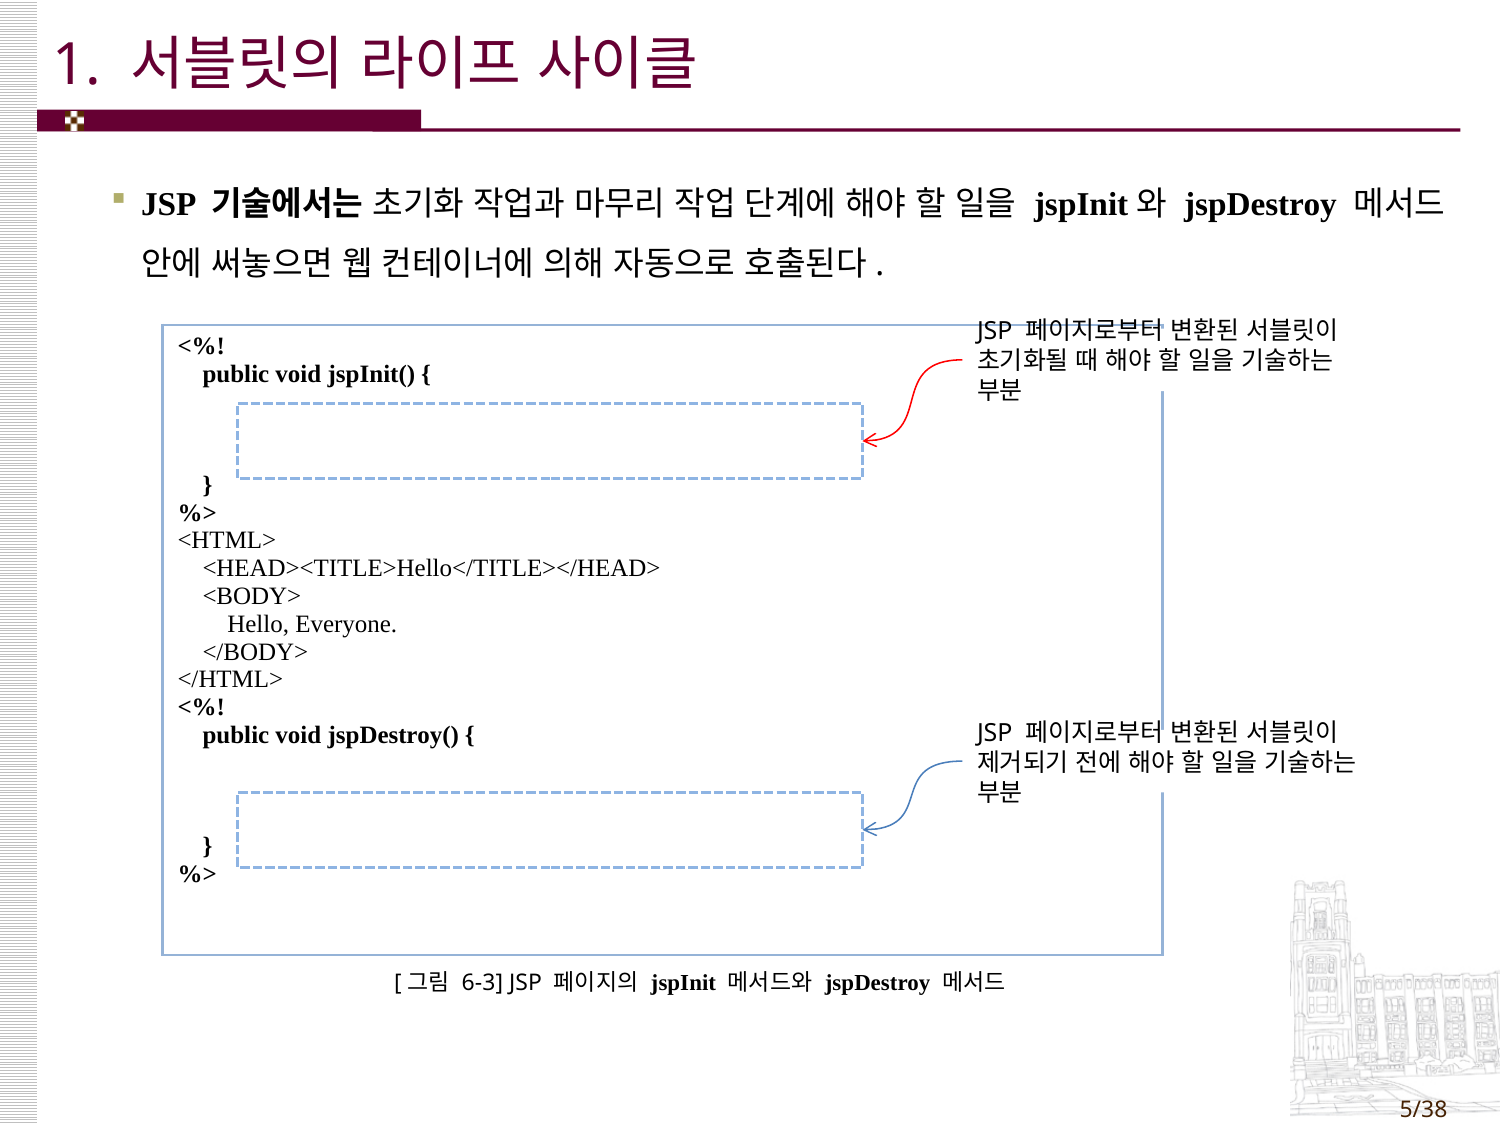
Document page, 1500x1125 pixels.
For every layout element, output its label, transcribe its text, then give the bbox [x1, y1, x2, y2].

text_box JSP 페이지로부터 변환된 서블릿이 초기화될 때 해야 할 일을 기술하는 부분 [960, 326, 1402, 393]
table_header <%! public void jspInit() { } %> <HTML> <HEAD><TITLE>Hello</TITLE></HEAD> <BODY> Hello, Everyone. </BODY> </HTML> <%! public void jspDestroy() { } %> [164, 326, 1161, 954]
text_box [235, 401, 865, 481]
picture [65, 111, 84, 131]
text_box [그림 6-3] JSP 페이지의 jspInit 메서드와 jspDestroy 메서드 [223, 960, 1177, 1002]
text_box [235, 790, 865, 869]
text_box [862, 359, 963, 442]
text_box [862, 760, 963, 831]
title 1. 서블릿의 라이프 사이클 [36, 13, 1426, 109]
text_box JSP 페이지로부터 변환된 서블릿이 제거되기 전에 해야 할 일을 기술하는 부분 [960, 728, 1402, 794]
list JSP 기술에서는 초기화 작업과 마무리 작업 단계에 해야 할 일을 jspInit와 jspDestroy 메서드 안에 써놓으면 웹 컨테이너에 의해 자동으로 호출된다. [37, 154, 1463, 1093]
picture [1290, 874, 1500, 1125]
